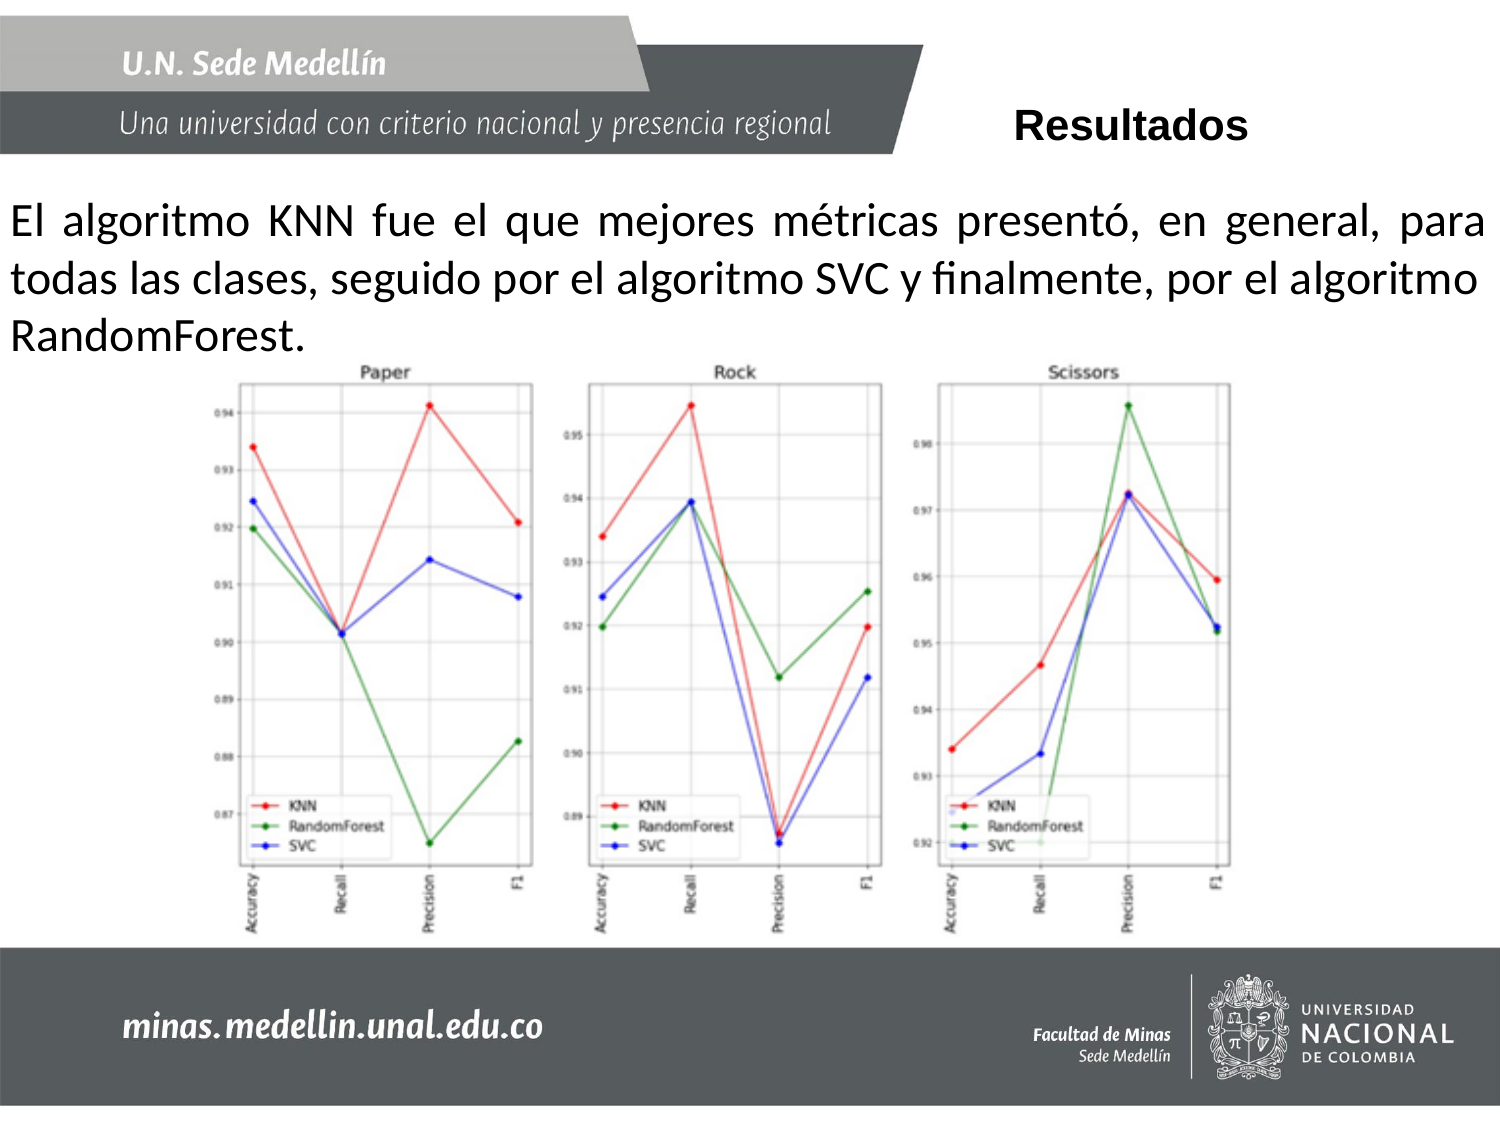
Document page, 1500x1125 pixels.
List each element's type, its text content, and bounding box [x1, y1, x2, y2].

picture [0, 354, 1500, 1125]
picture [0, 0, 1500, 173]
title Resultados [998, 63, 1351, 173]
text_box El algoritmo KNN fue el que mejores métricas presentó, en general, para todas las clases, seguido por el algoritmo SVC y finalmente, por el algoritmo RandomForest. [0, 173, 1500, 434]
